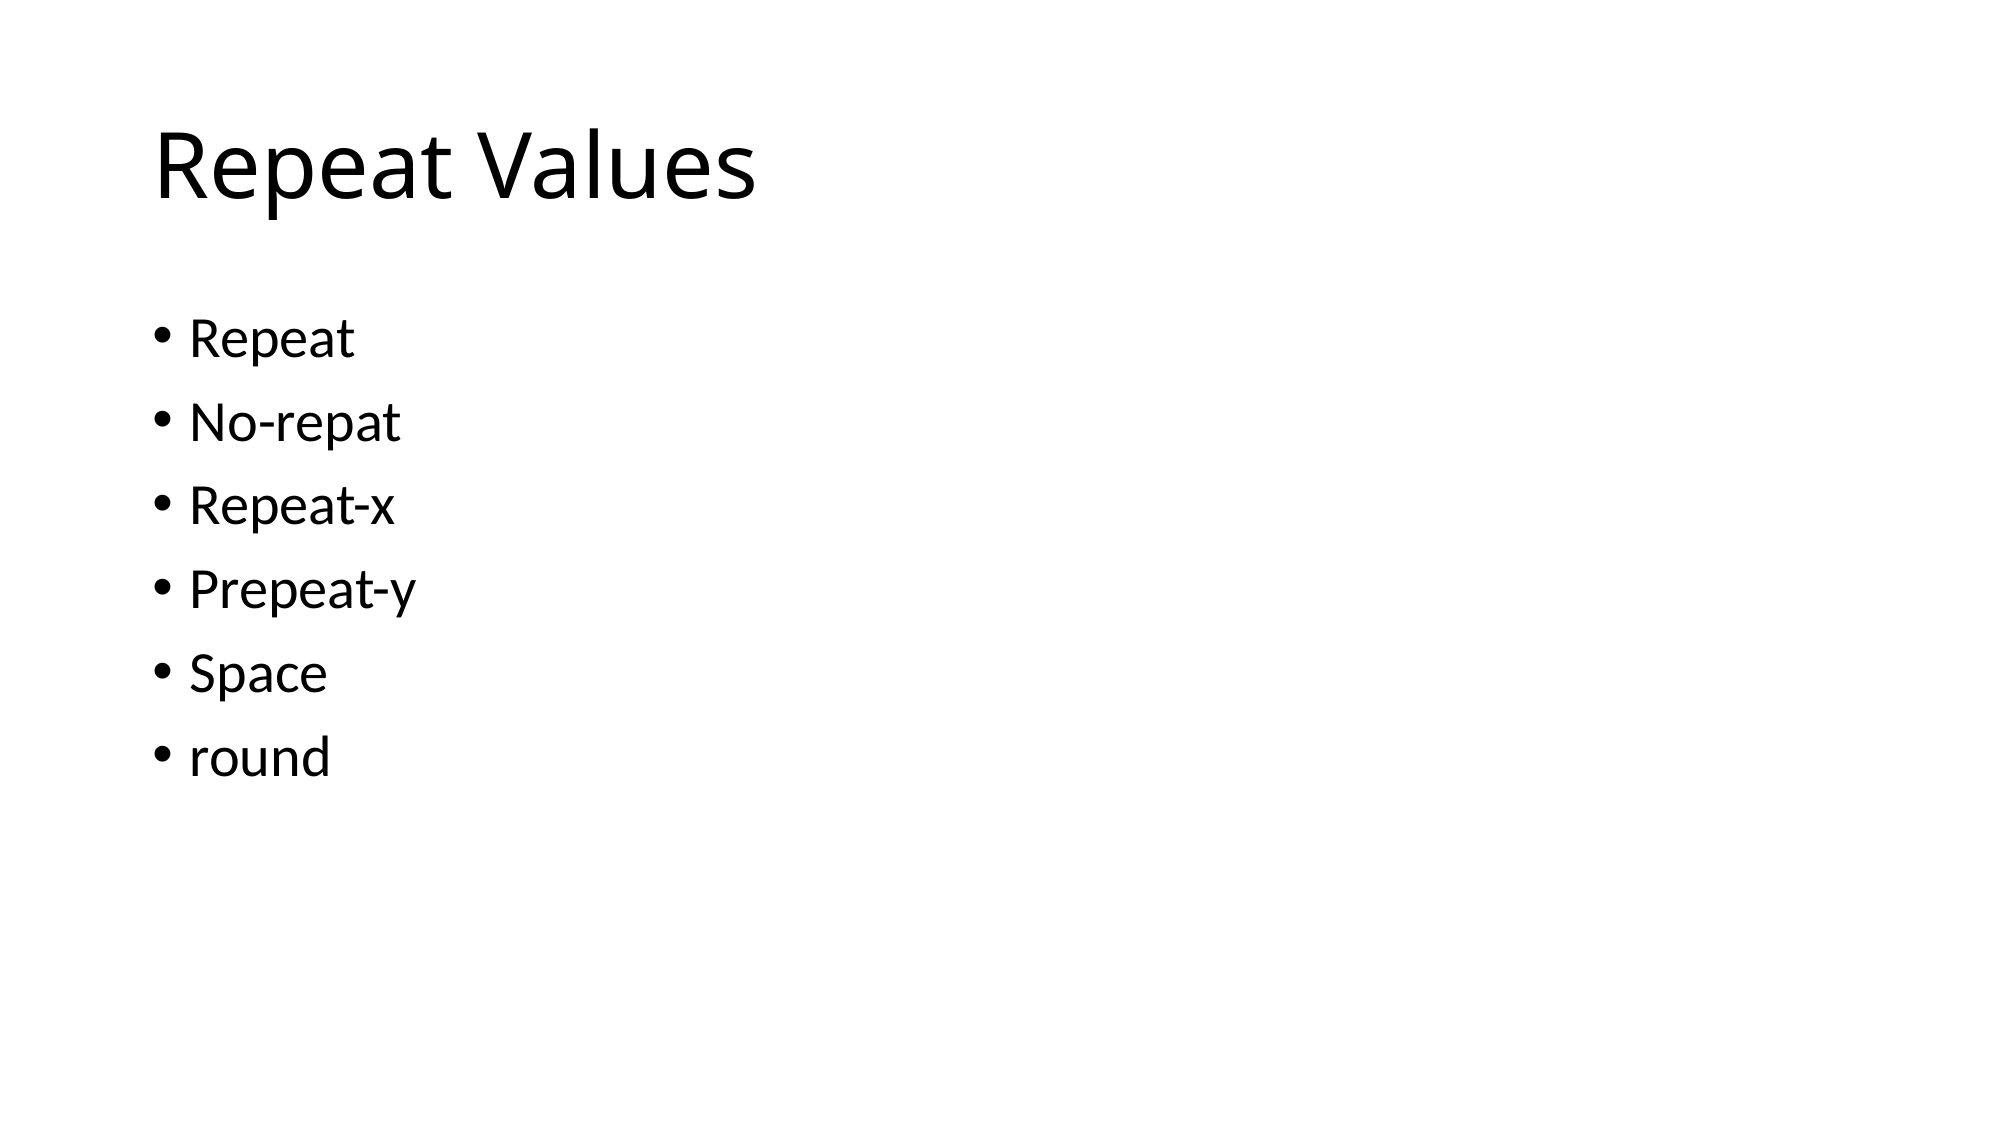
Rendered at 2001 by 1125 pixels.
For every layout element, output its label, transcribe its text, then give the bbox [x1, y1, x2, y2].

title Repeat Values [137, 59, 1863, 278]
list Repeat No-repat Repeat-x Prepeat-y Space round [137, 299, 1863, 1014]
